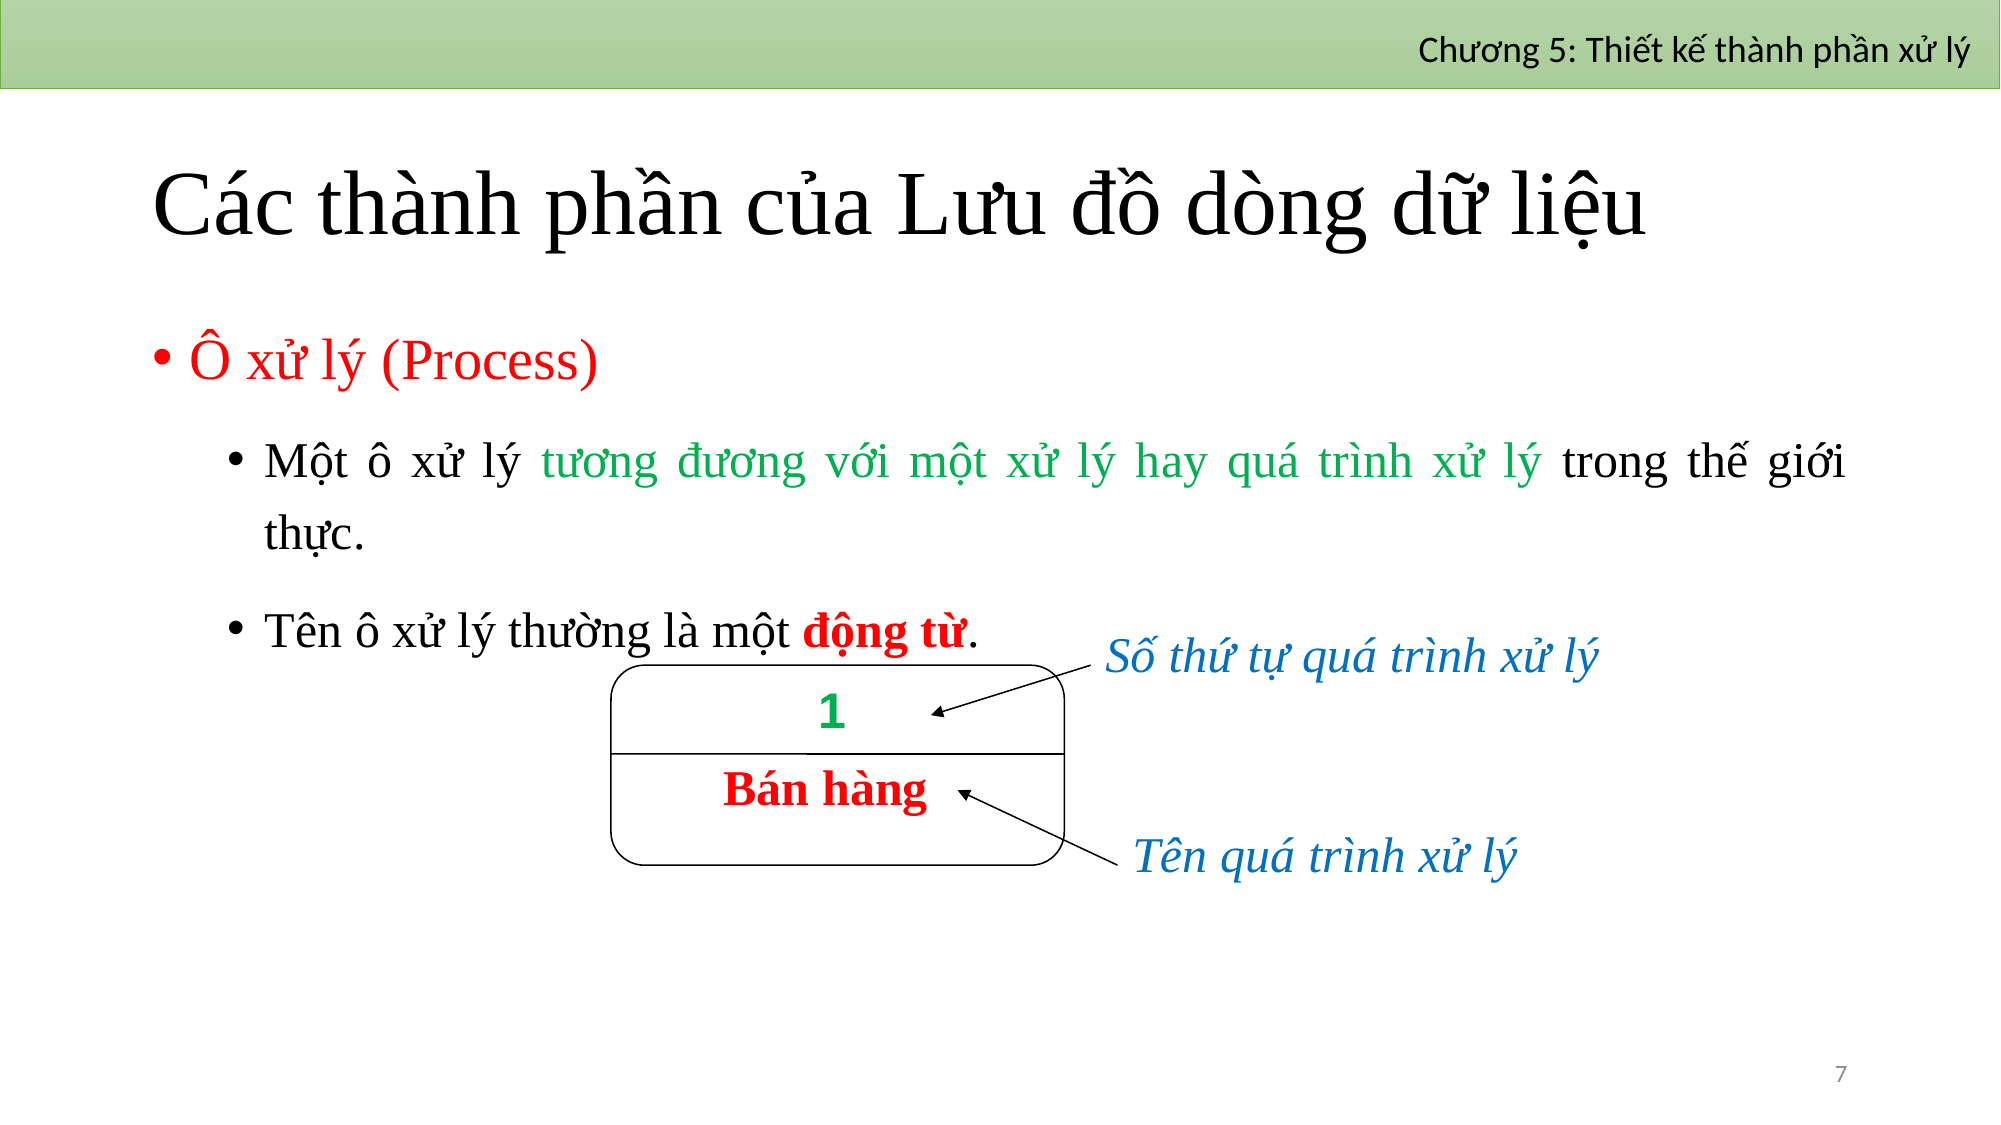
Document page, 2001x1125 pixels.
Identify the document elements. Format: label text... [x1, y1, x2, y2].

list Ô xử lý (Process) Một ô xử lý tương đương với một xử lý hay quá trình xử lý trong thế giới thực. Tên ô xử lý thường là một động từ. [137, 299, 1863, 1014]
text_box Chương 5: Thiết kế thành phần xử lý [1130, 17, 1987, 78]
title Các thành phần của Lưu đồ dòng dữ liệu [137, 132, 1863, 278]
slide_number 7 [1412, 1042, 1863, 1103]
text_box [610, 615, 1651, 941]
